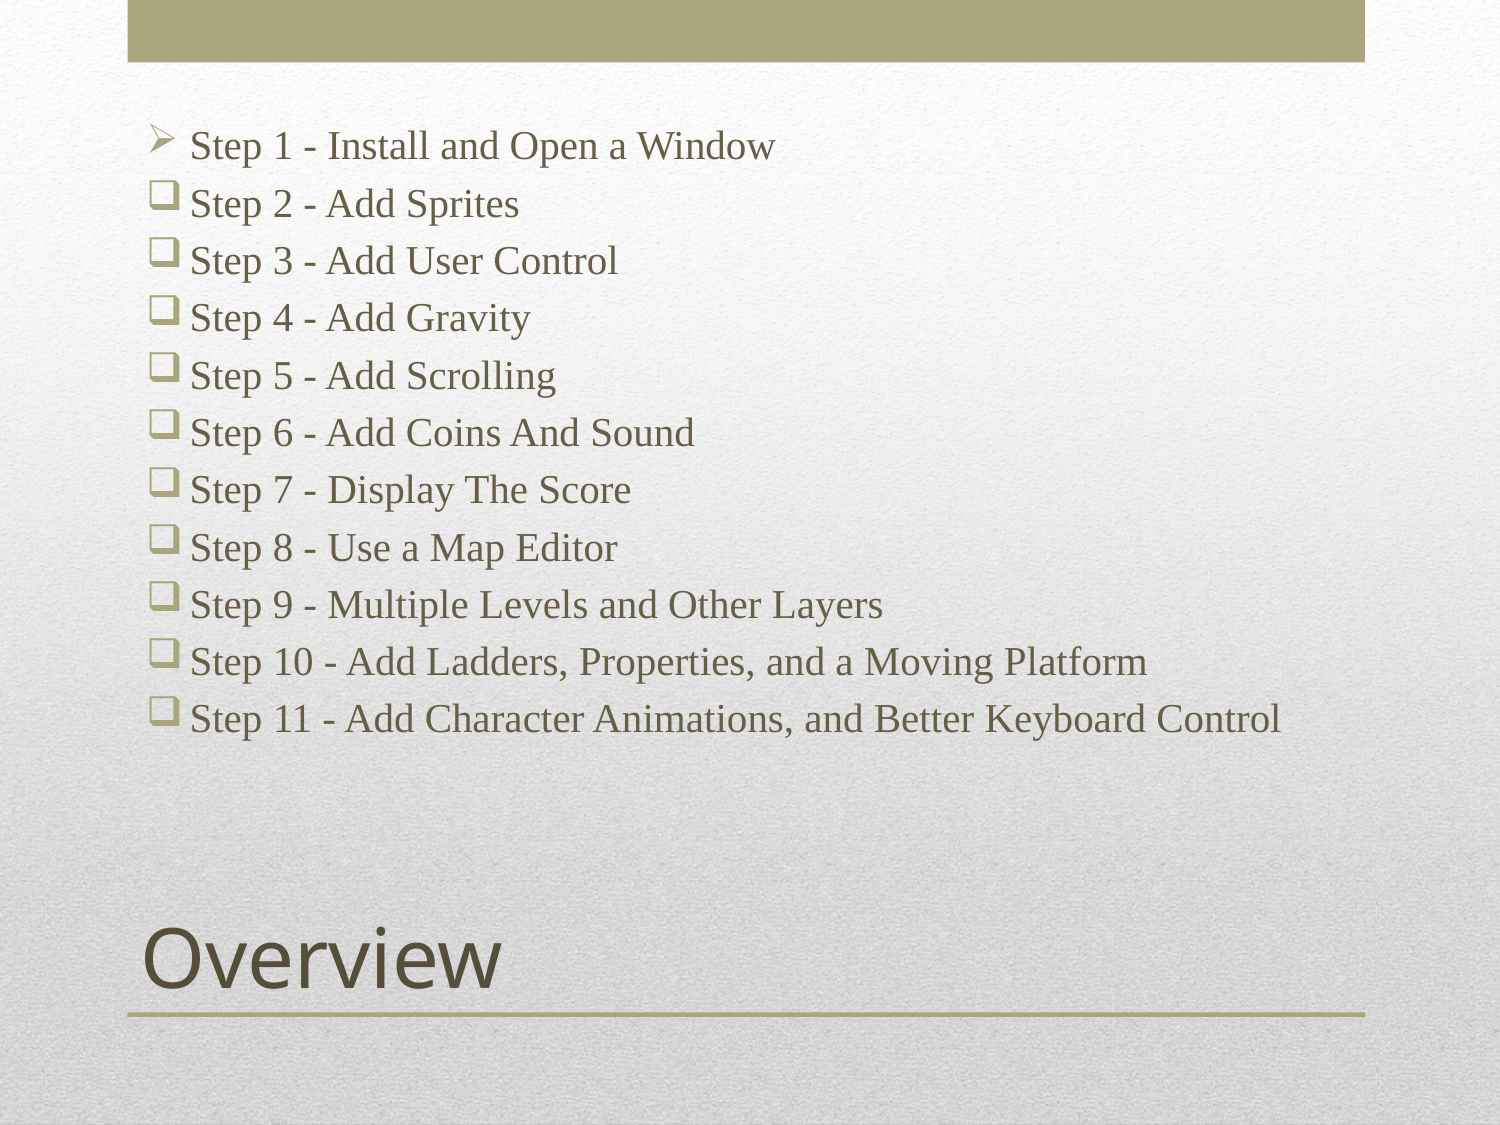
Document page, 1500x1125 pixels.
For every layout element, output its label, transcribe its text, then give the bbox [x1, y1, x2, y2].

title Overview [125, 859, 1238, 1013]
list Step 1 - Install and Open a Window Step 2 - Add Sprites Step 3 - Add User Control Step 4 - Add Gravity Step 5 - Add Scrolling Step 6 - Add Coins And Sound Step 7 - Display The Score Step 8 - Use a Map Editor Step 9 - Multiple Levels and Other Layers Step 10 - Add Ladders, Properties, and a Moving Platform Step 11 - Add Character Animations, and Better Keyboard Control [131, 111, 1369, 749]
